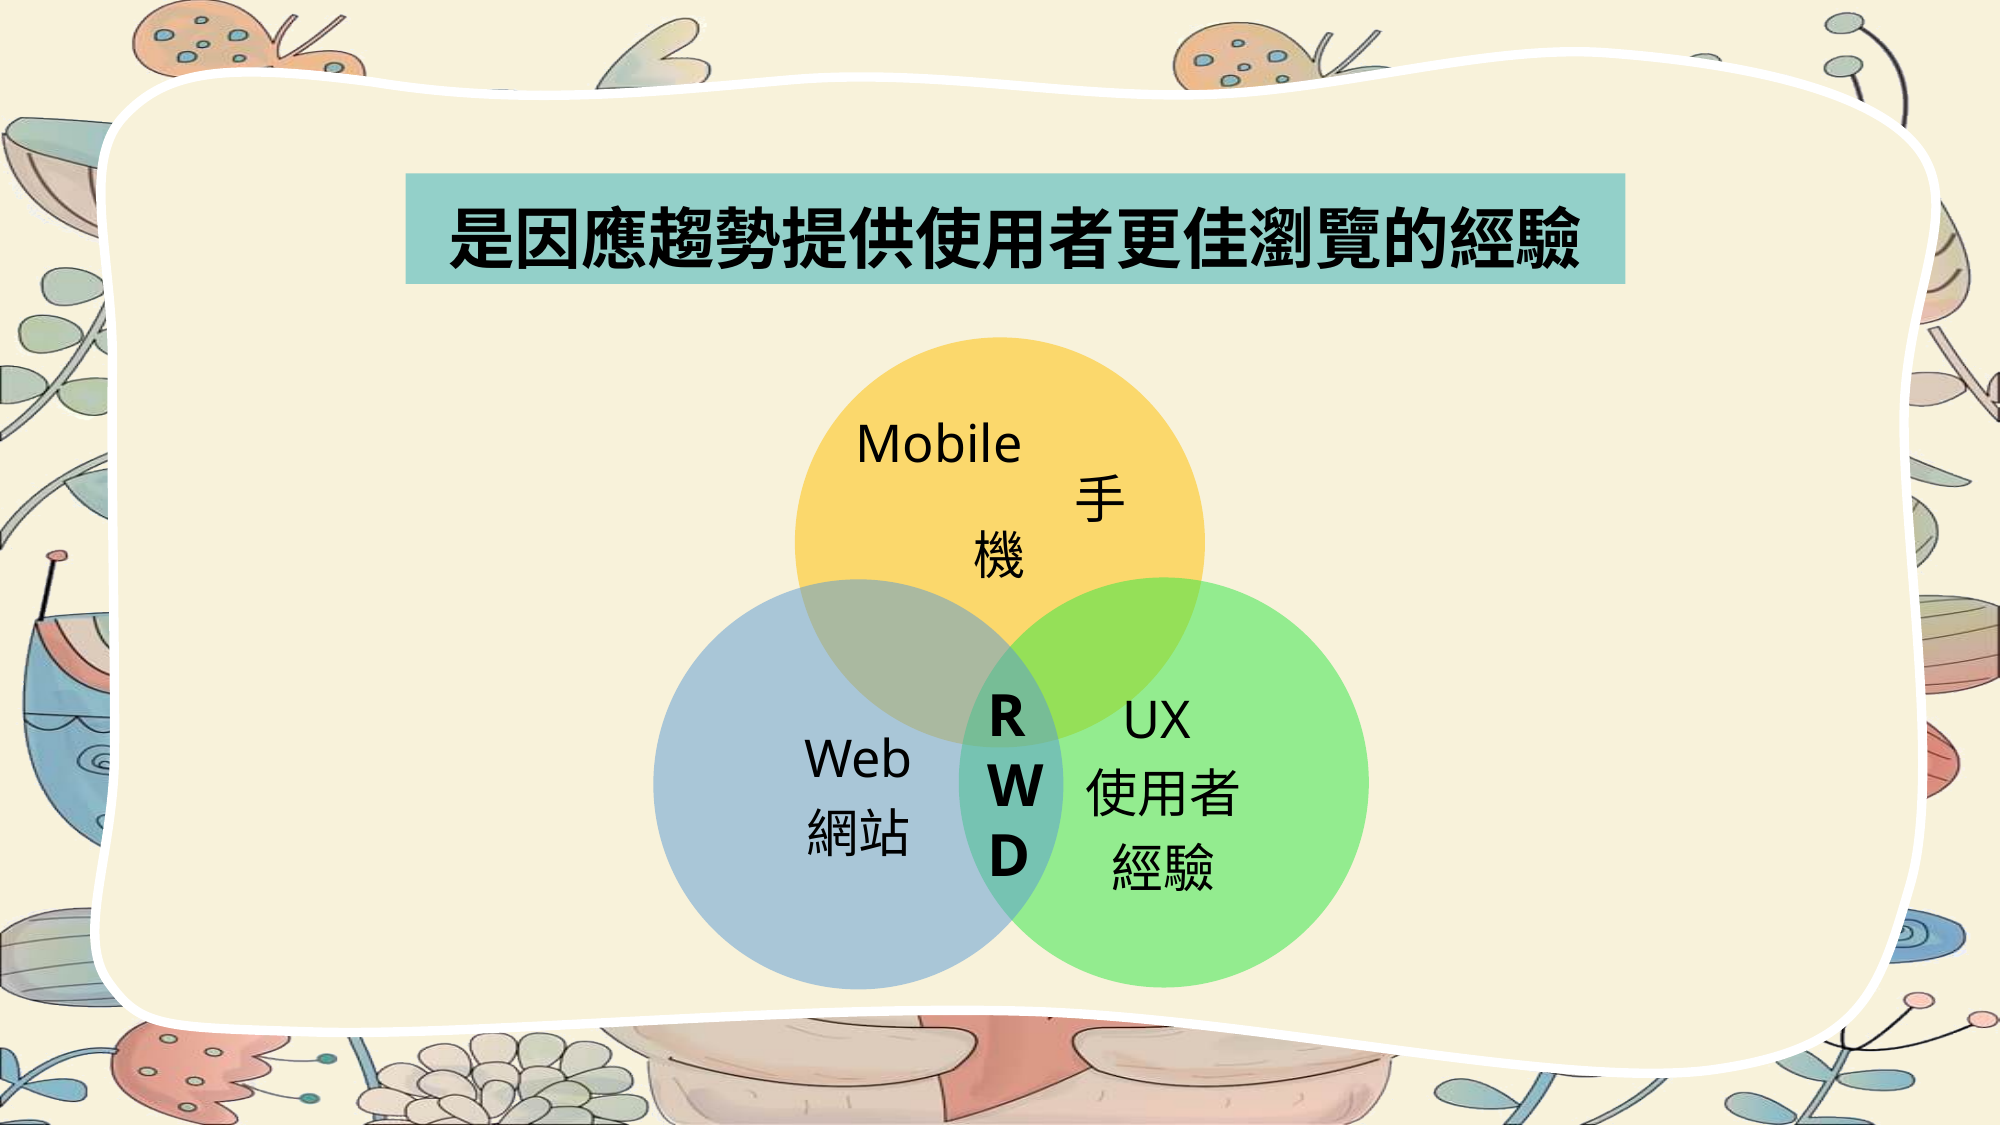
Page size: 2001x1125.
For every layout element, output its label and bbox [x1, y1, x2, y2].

picture [0, 0, 2000, 1125]
text_box [516, 312, 1515, 997]
